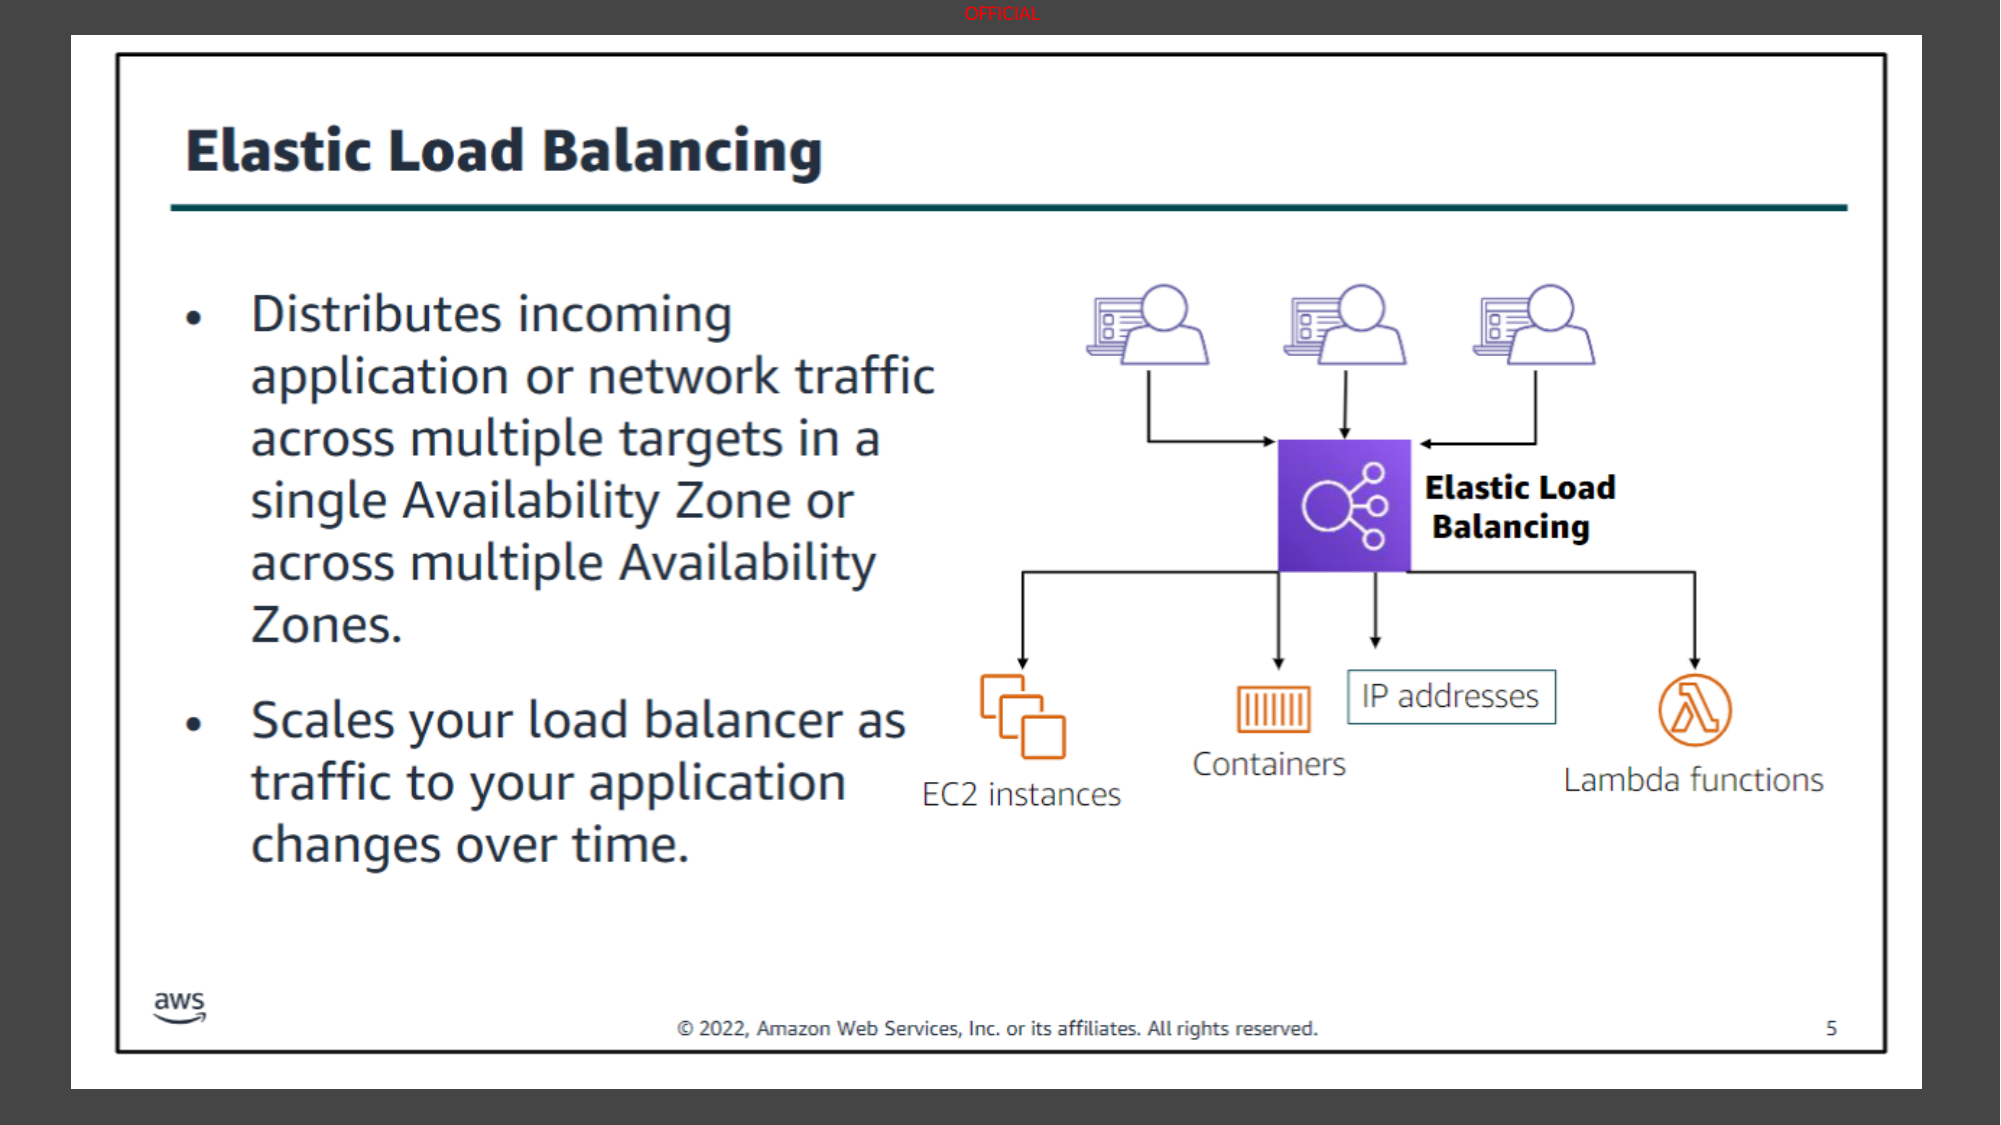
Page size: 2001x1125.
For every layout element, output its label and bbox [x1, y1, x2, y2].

picture [71, 35, 1922, 1089]
